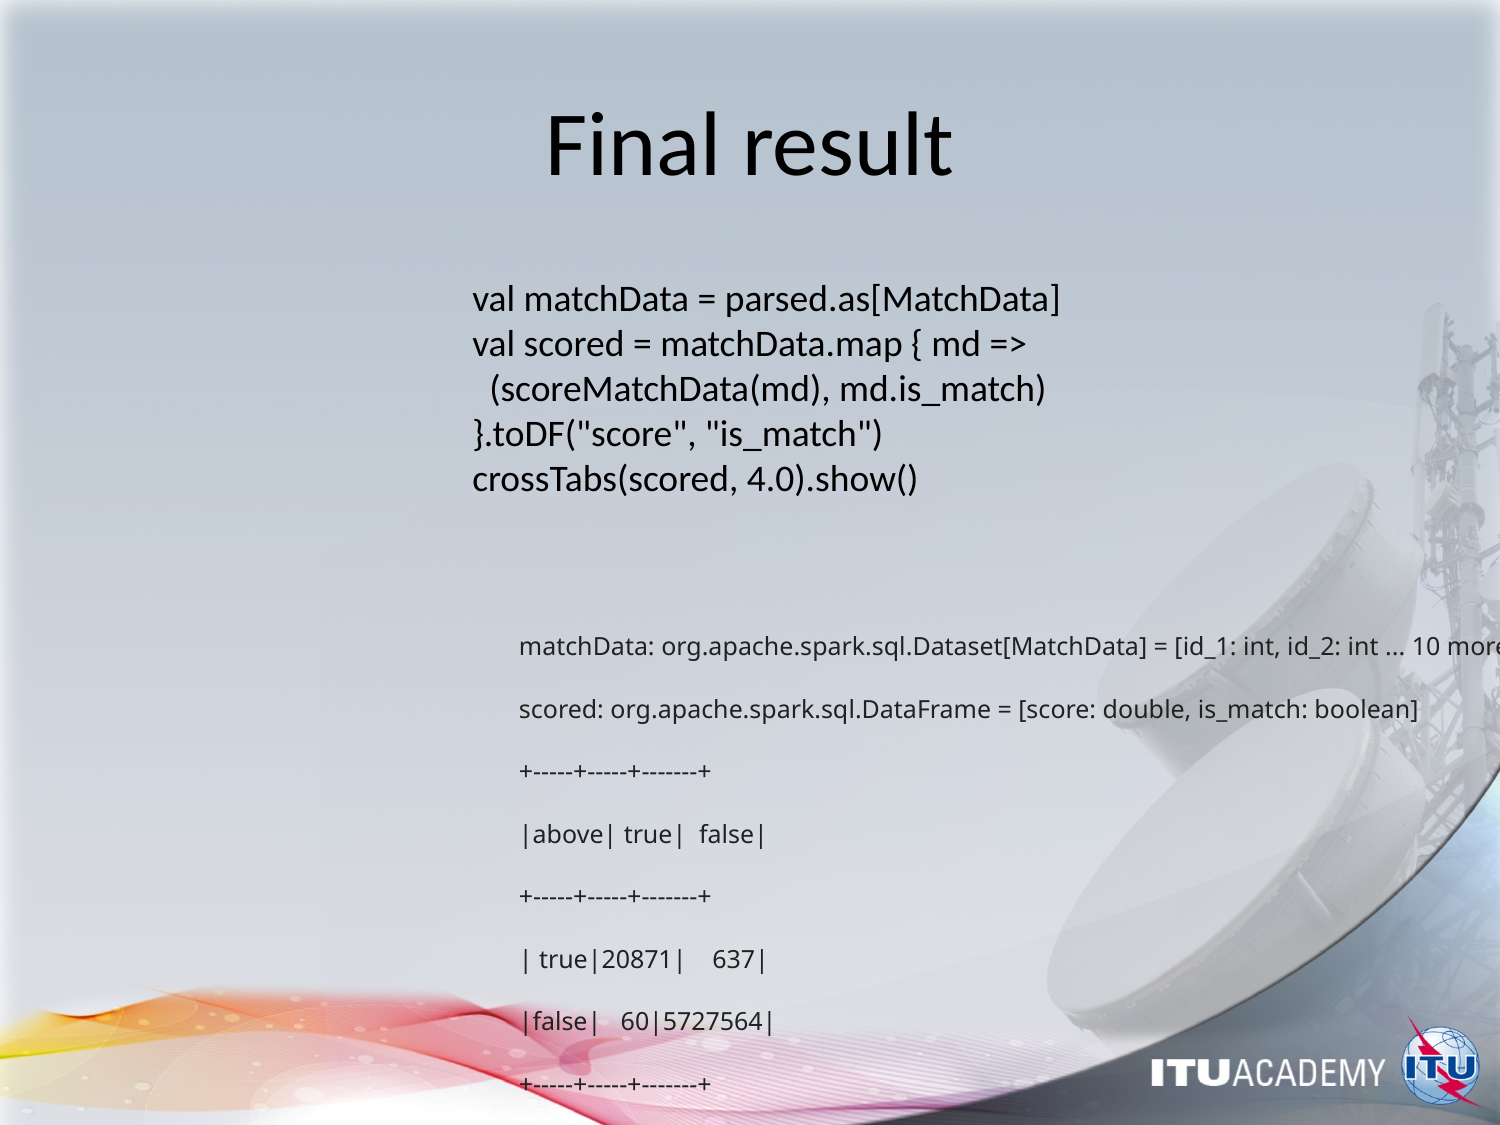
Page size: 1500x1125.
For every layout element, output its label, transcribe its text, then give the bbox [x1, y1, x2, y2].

picture [0, 0, 1500, 1125]
title Final result [74, 44, 1426, 234]
text_box matchData: org.apache.spark.sql.Dataset[MatchData] = [id_1: int, id_2: int ... 10 more fields] scored: org.apache.spark.sql.DataFrame = [score: double, is_match: boolean] +-----+-----+-------+ |above| true| false| +-----+-----+-------+ | true|20871| 637| |false| 60|5727564| +-----+-----+-------+ [511, 591, 1500, 1106]
text_box val matchData = parsed.as[MatchData] val scored = matchData.map { md => (scoreMatchData(md), md.is_match) }.toDF("score", "is_match") crossTabs(scored, 4.0).show() [430, 266, 1070, 507]
